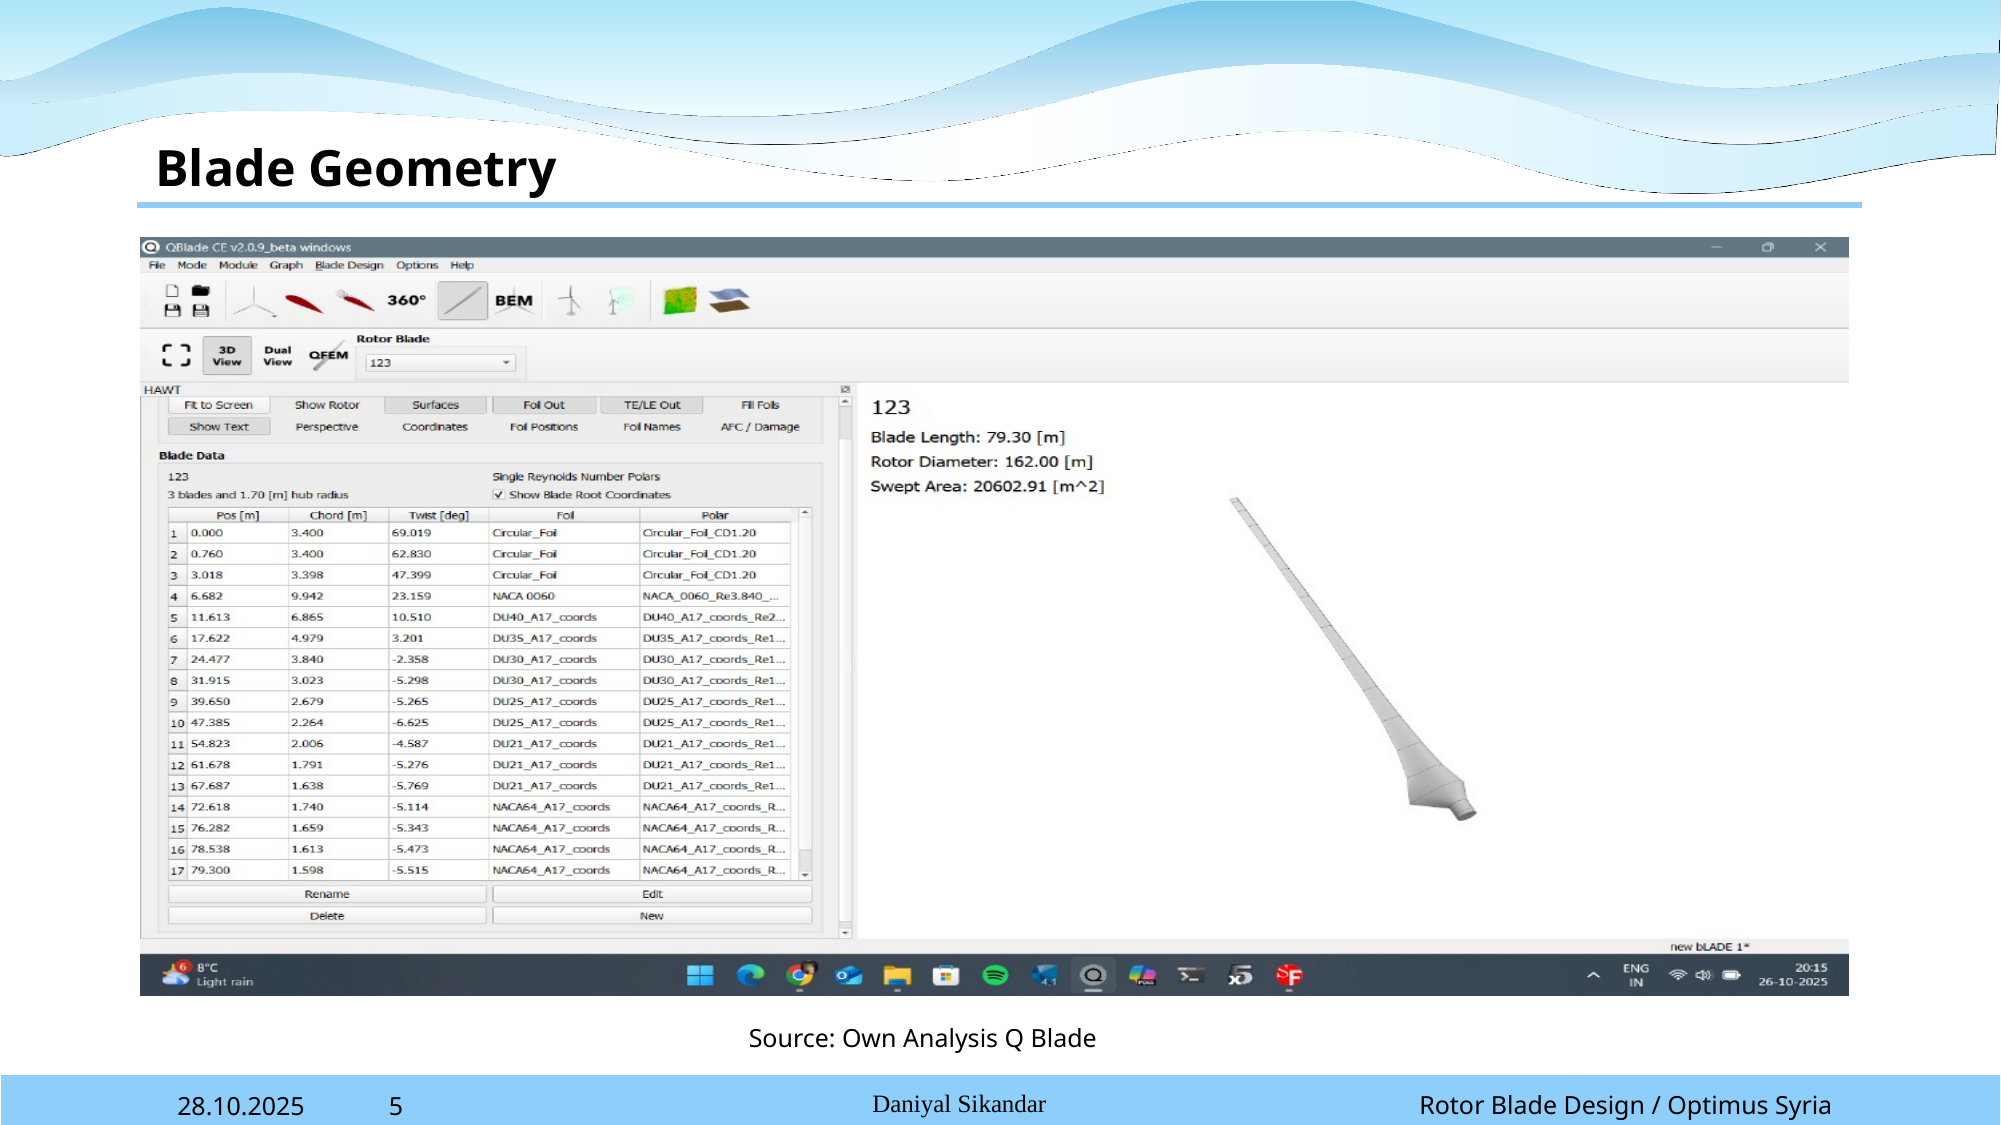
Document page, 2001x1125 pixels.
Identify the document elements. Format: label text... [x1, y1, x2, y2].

slide_number 5 [320, 1077, 473, 1125]
text_box Rotor Blade Design / Optimus Syria [1390, 1074, 1863, 1125]
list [140, 236, 1849, 997]
text_box Blade Geometry [140, 129, 951, 204]
text_box Daniyal Sikandar [460, 1079, 1459, 1125]
text_box Source: Own Analysis Q Blade [733, 1015, 1113, 1060]
text_box 28.10.2025 [137, 1075, 320, 1125]
